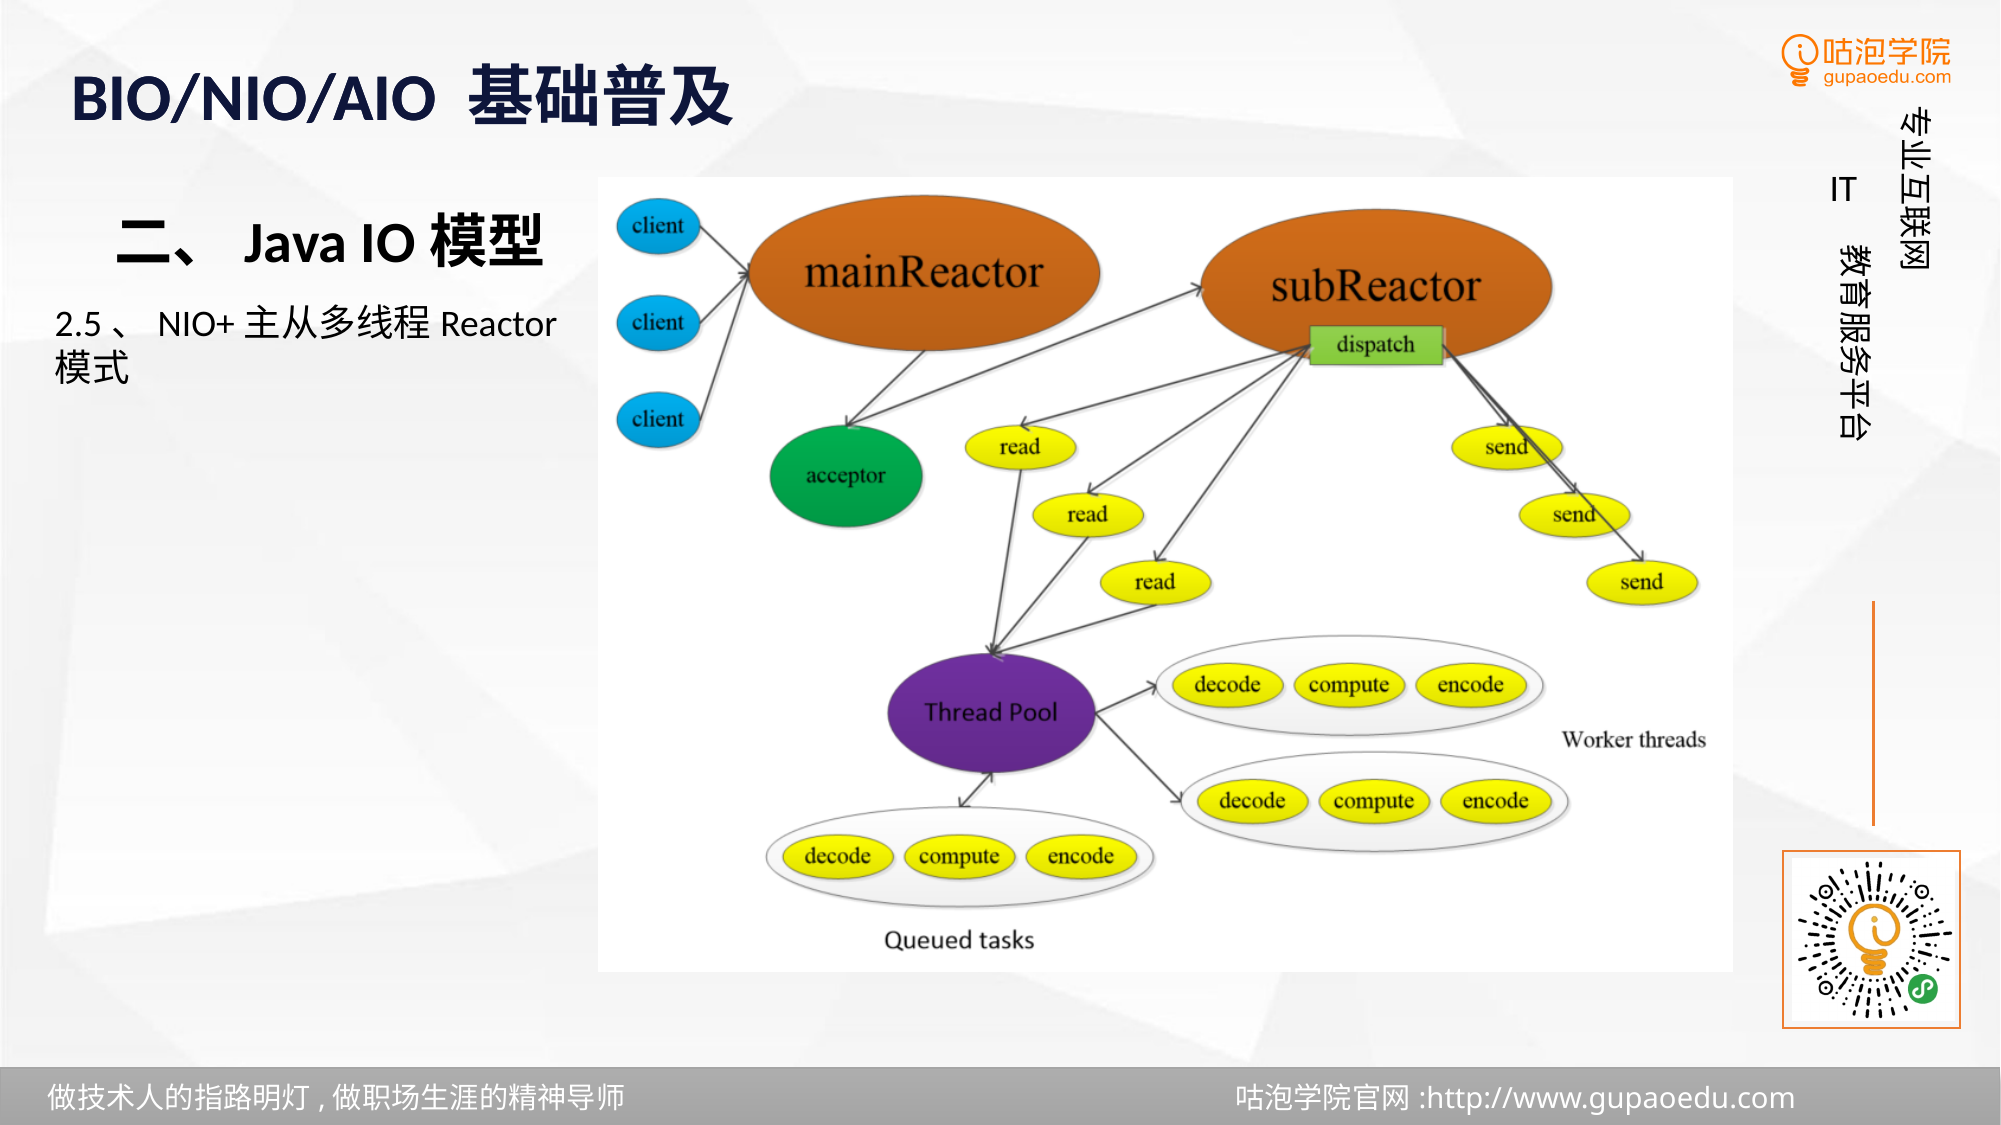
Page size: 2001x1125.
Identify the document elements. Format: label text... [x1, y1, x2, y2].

text_box IT [1814, 156, 1873, 217]
text_box 2.5、NIO+主从多线程Reactor模式 [39, 291, 598, 397]
text_box 教育服务平台 [1813, 229, 1885, 582]
picture [0, 0, 2001, 1125]
text_box 二、Java IO模型 [99, 196, 598, 282]
text_box 专业互联网 [1874, 91, 1945, 483]
text_box BIO/NIO/AIO 基础普及 [56, 45, 822, 141]
text_box [1782, 850, 1961, 1029]
